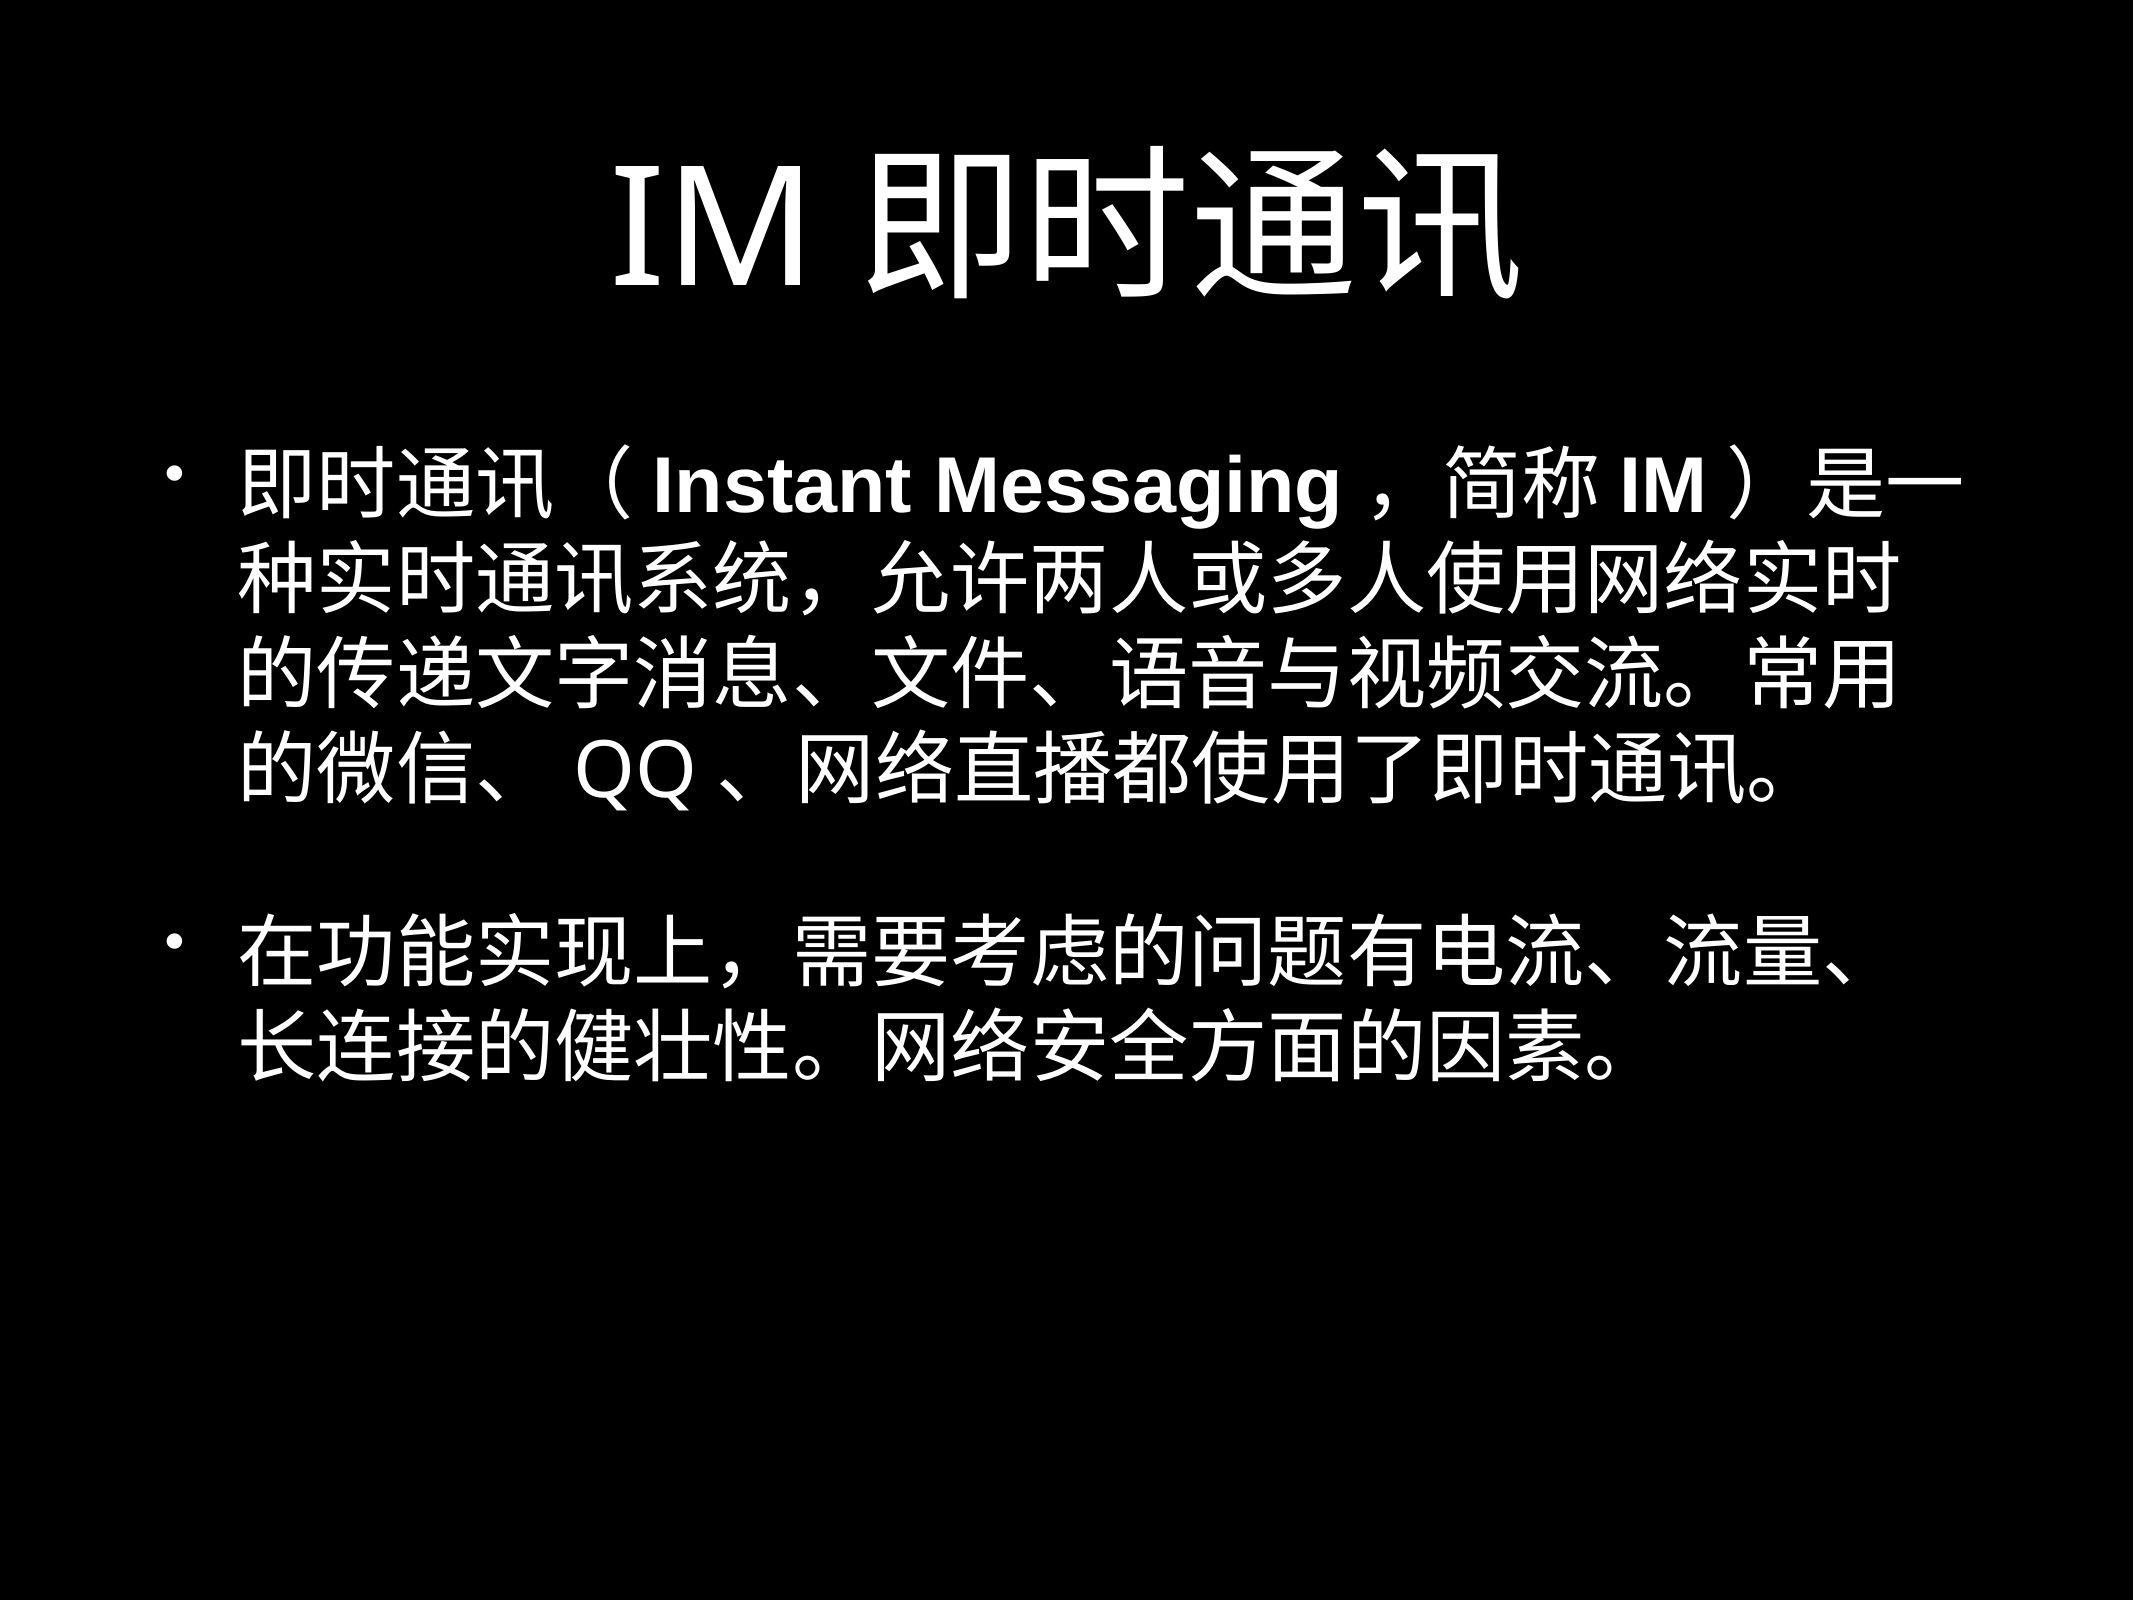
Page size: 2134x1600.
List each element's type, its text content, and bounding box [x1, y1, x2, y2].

list 即时通讯（Instant Messaging，简称IM）是一种实时通讯系统，允许两人或多人使用网络实时的传递文字消息、文件、语音与视频交流。常用的微信、QQ、网络直播都使用了即时通讯。 在功能实现上，需要考虑的问题有电流、流量、长连接的健壮性。网络安全方面的因素。 [155, 424, 1978, 1457]
title IM即时通讯 [155, 41, 1978, 397]
